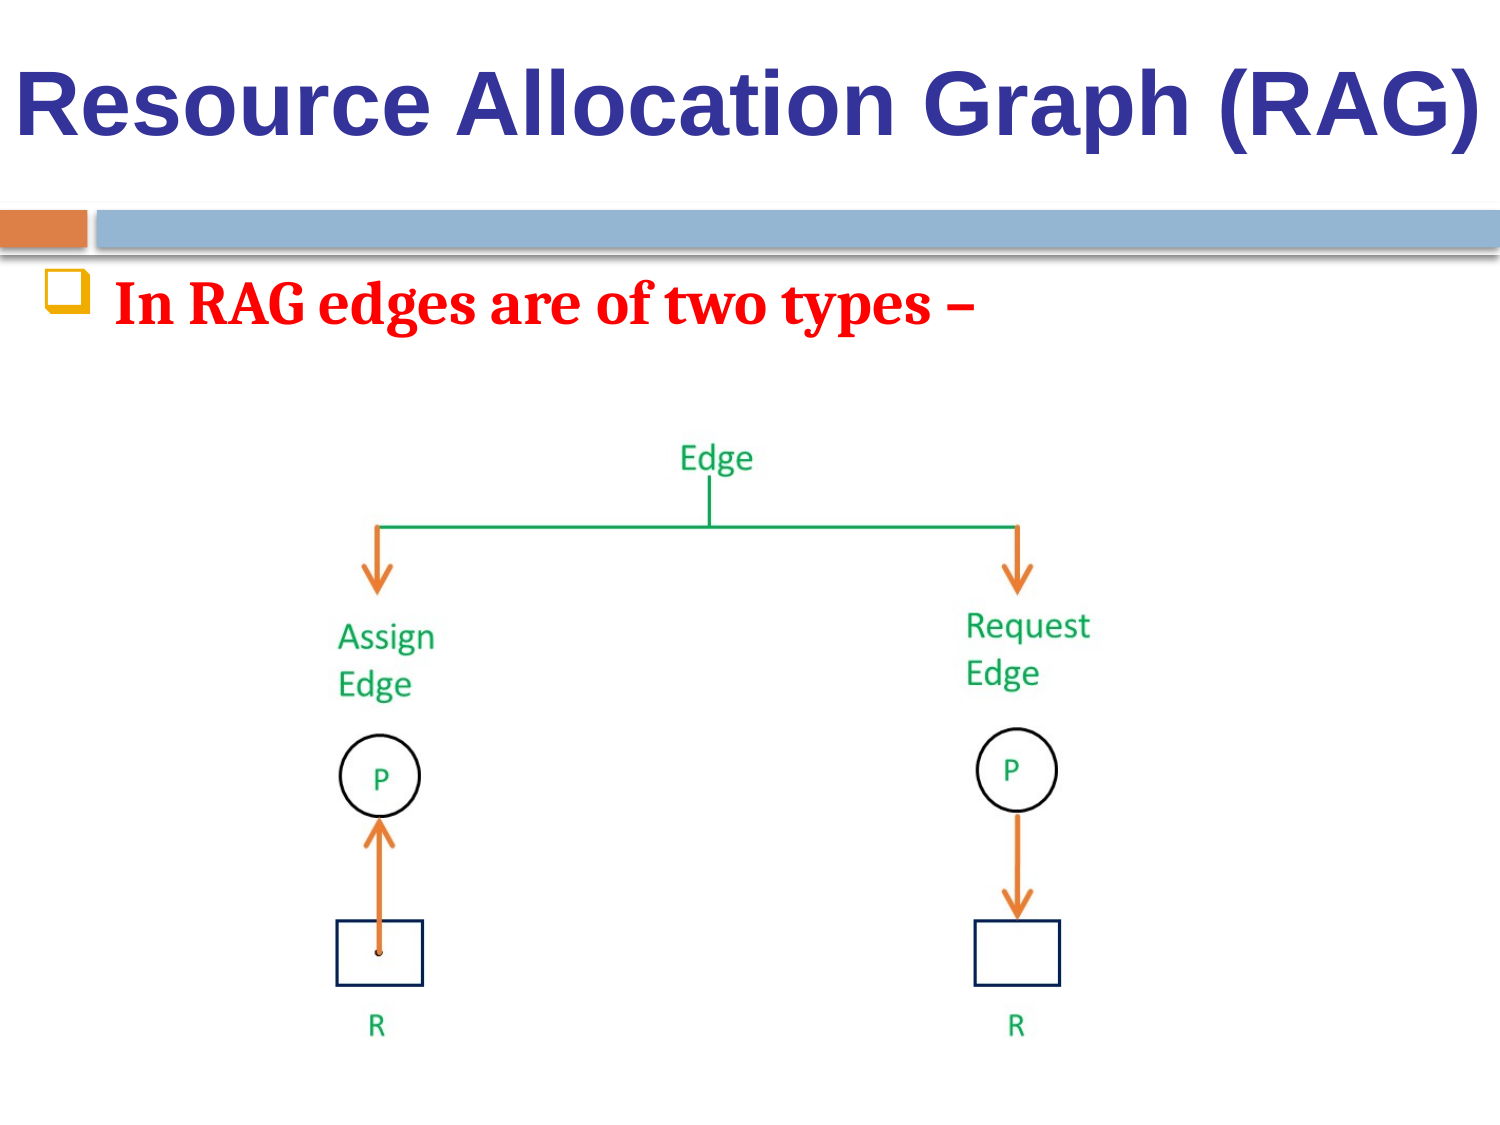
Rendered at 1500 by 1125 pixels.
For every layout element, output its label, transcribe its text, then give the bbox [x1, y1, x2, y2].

text_box Resource Allocation Graph (RAG) [0, 36, 1500, 161]
picture [75, 362, 1426, 1122]
text_box In RAG edges are of two types – [24, 254, 1475, 345]
